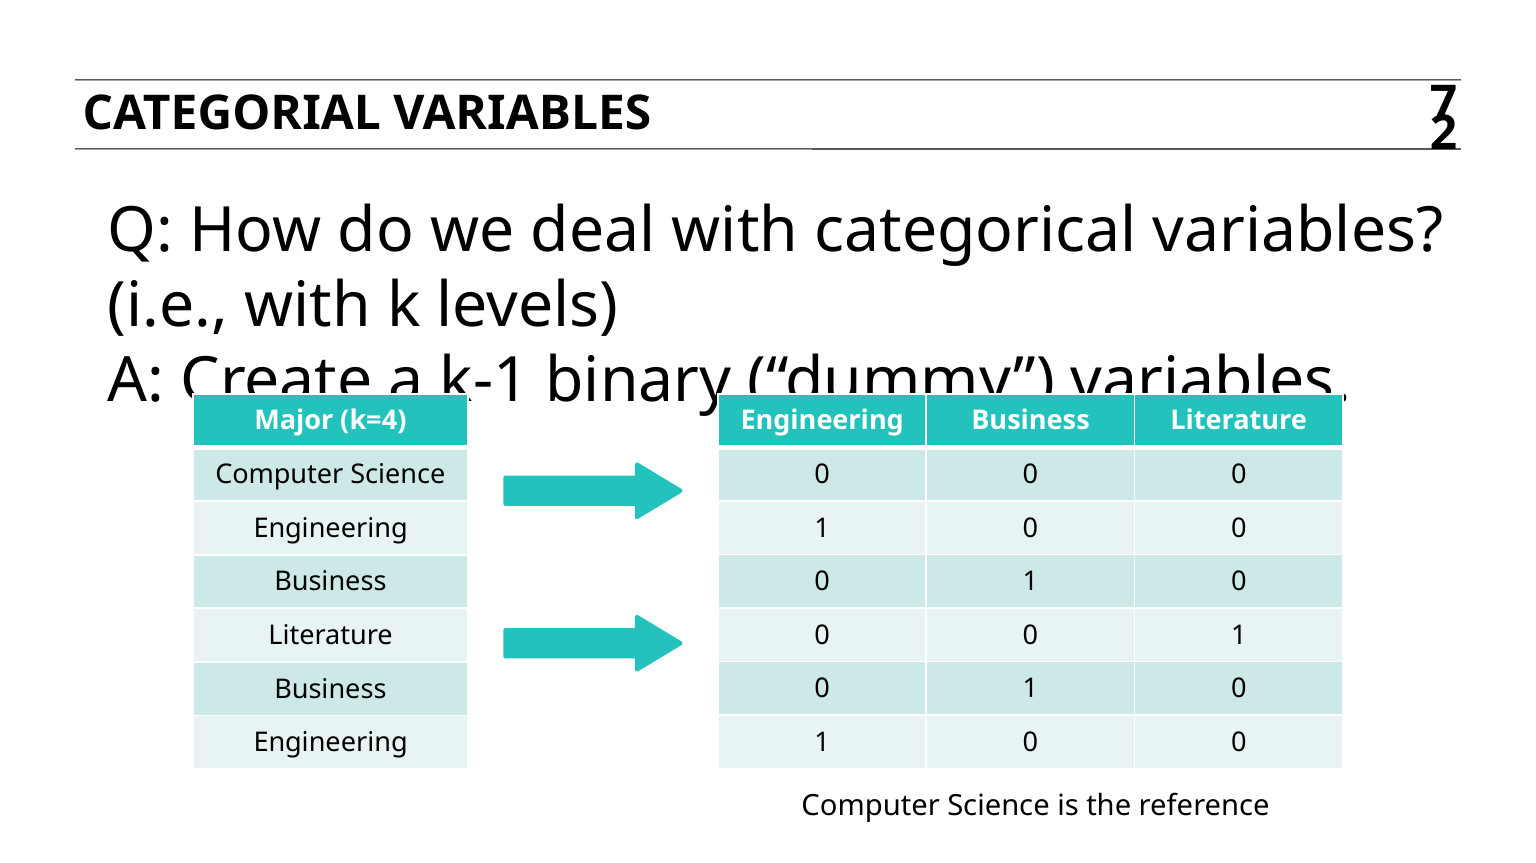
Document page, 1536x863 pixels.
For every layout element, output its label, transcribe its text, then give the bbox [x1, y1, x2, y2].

table_cell 0 [719, 662, 925, 714]
text_box Computer Science is the reference [744, 779, 1328, 829]
text_box [505, 464, 681, 518]
table_cell 0 [1135, 662, 1342, 714]
text_box [505, 617, 681, 670]
table_cell Business [194, 556, 467, 607]
table_cell Engineering [194, 716, 467, 768]
text_box Q: How do we deal with categorical variables? (i.e., with k levels) A: Create a k-1 binary (“dummy”) variables. [92, 181, 1468, 421]
table_cell 0 [1135, 555, 1342, 607]
table_cell 0 [1135, 502, 1342, 554]
table_cell 1 [719, 502, 925, 554]
table_cell 0 [927, 450, 1134, 500]
table_cell 0 [927, 502, 1134, 554]
table_cell Business [194, 663, 467, 715]
table_cell 0 [1135, 716, 1342, 768]
table_cell 0 [719, 609, 925, 661]
slide_number 72 [1419, 86, 1461, 138]
table_cell 0 [719, 555, 925, 607]
table_cell Computer Science [194, 450, 467, 500]
table_cell 1 [927, 662, 1134, 714]
table_cell 1 [719, 716, 925, 768]
table_cell 1 [1135, 609, 1342, 661]
table_cell Literature [194, 609, 467, 661]
list CATEGORIAL VARIABLES [67, 81, 1118, 132]
table_cell 0 [927, 609, 1134, 661]
table_cell Engineering [194, 502, 467, 554]
table_cell 0 [719, 450, 925, 500]
table_header Business [927, 395, 1134, 445]
table_cell 1 [927, 555, 1134, 607]
table_cell 0 [1135, 450, 1342, 500]
table_header Literature [1135, 395, 1342, 445]
table_cell 0 [927, 716, 1134, 768]
table_header Engineering [719, 395, 925, 445]
table_header Major (k=4) [194, 395, 467, 445]
